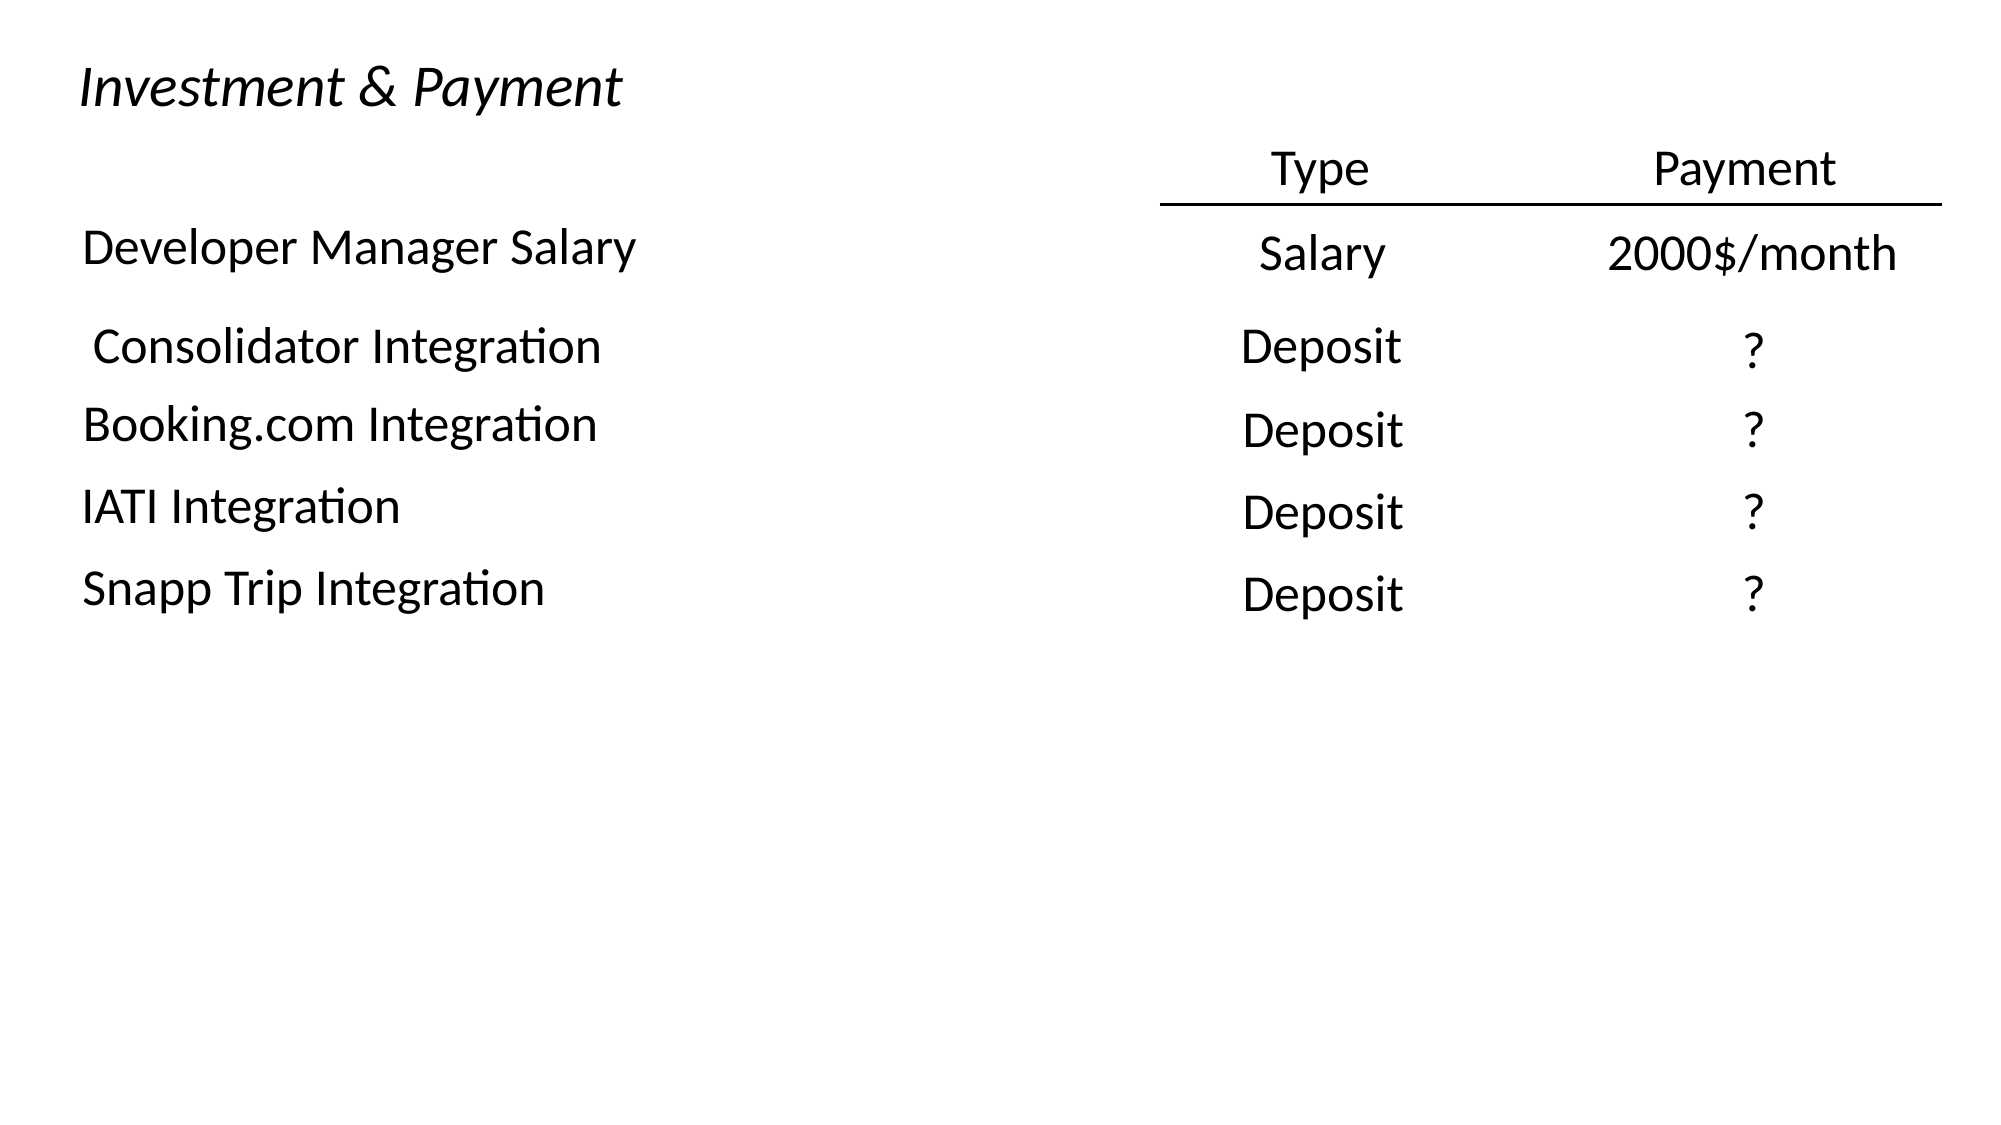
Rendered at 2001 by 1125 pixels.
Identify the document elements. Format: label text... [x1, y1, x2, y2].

text_box Deposit [1227, 469, 1419, 547]
text_box Salary [1244, 210, 1402, 288]
text_box ? [1727, 551, 1781, 629]
text_box 2000$/month [1592, 210, 1914, 288]
text_box Type [1256, 126, 1386, 203]
text_box Deposit [1227, 388, 1419, 465]
text_box Booking.com Integration [68, 382, 614, 460]
text_box Consolidator Integration [78, 303, 618, 381]
text_box ? [1727, 388, 1781, 465]
text_box Snapp Trip Integration [67, 546, 562, 623]
text_box IATI Integration [66, 464, 417, 542]
text_box Deposit [1227, 551, 1419, 629]
text_box Investment & Payment [64, 39, 856, 126]
text_box Deposit [1225, 303, 1418, 381]
text_box ? [1727, 469, 1781, 547]
text_box Payment [1638, 126, 1853, 203]
text_box ? [1727, 309, 1781, 387]
text_box Developer Manager Salary [67, 205, 653, 282]
